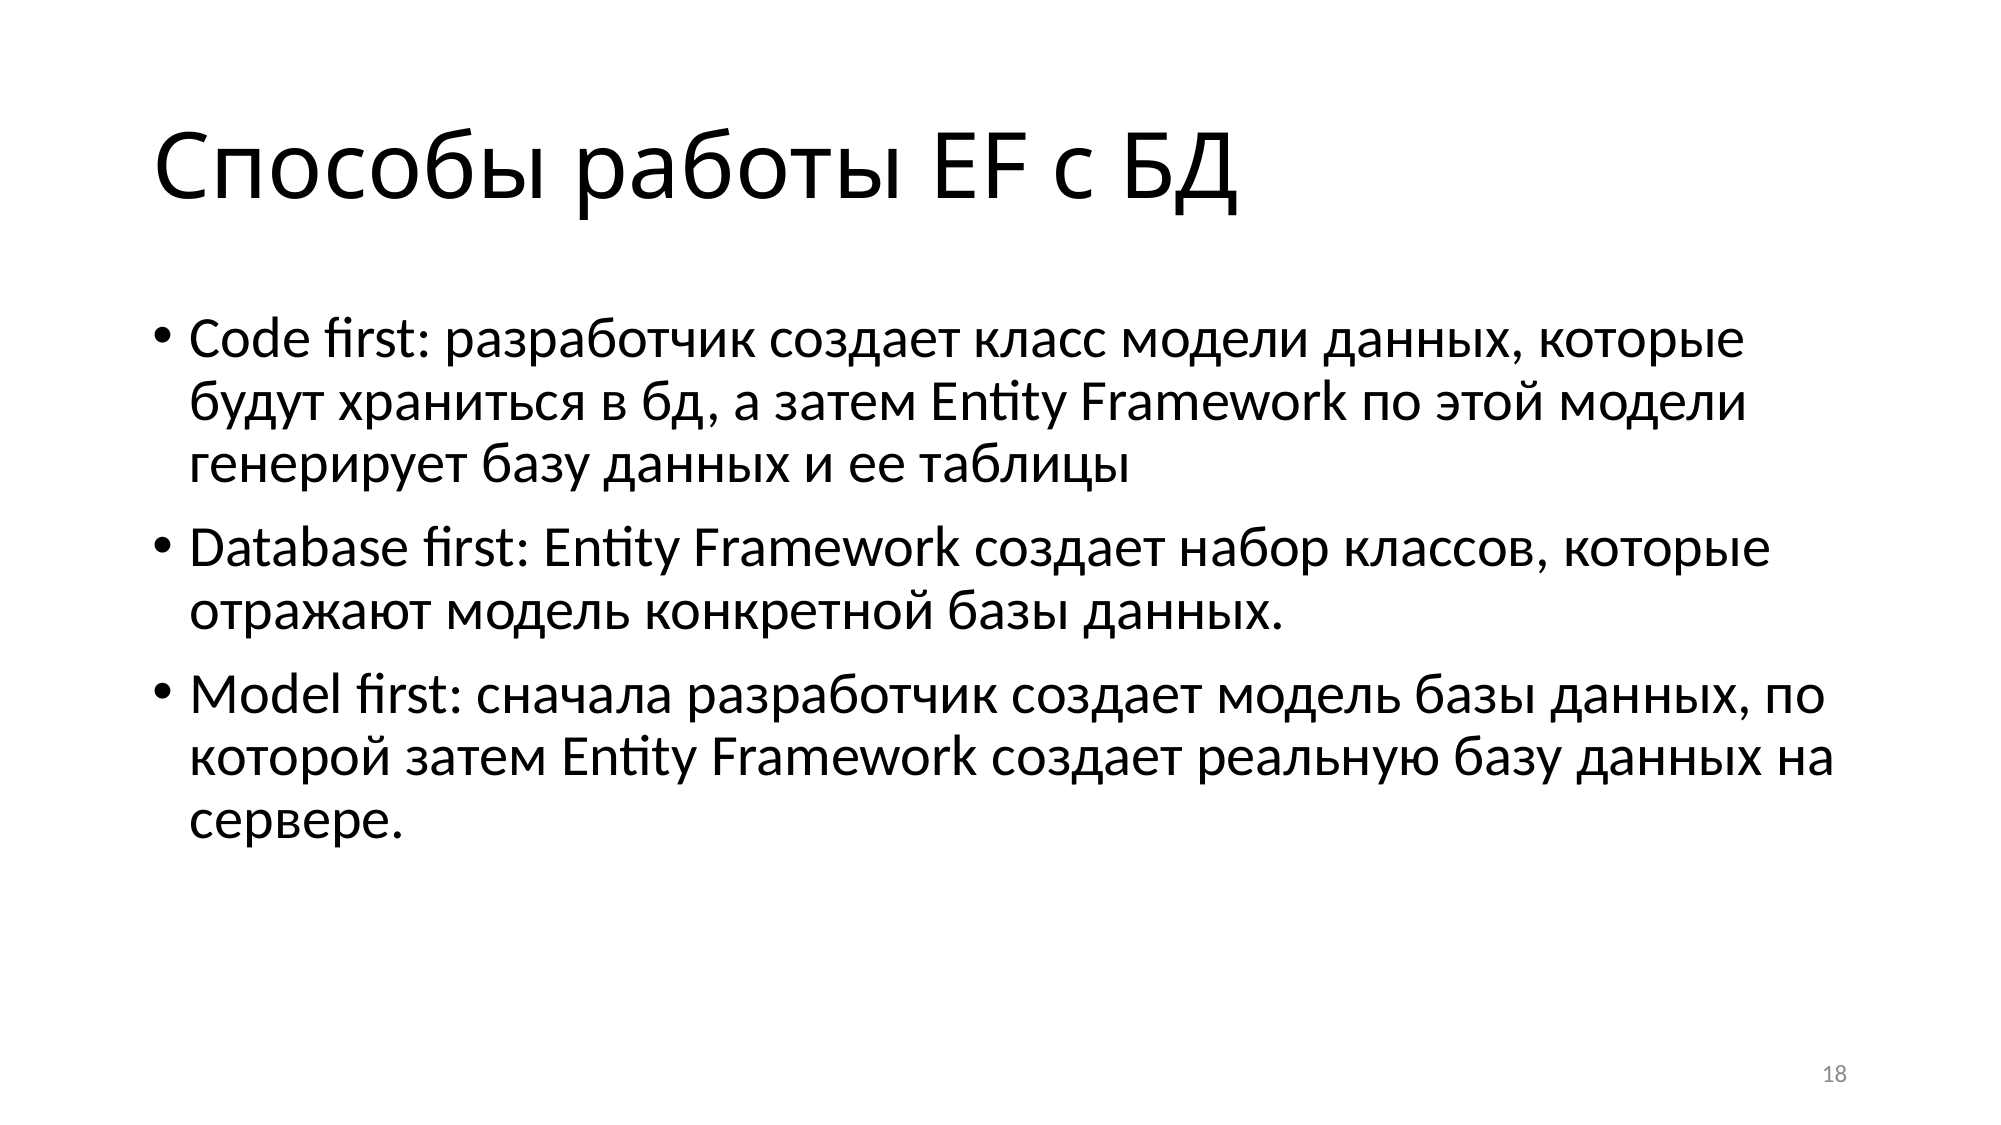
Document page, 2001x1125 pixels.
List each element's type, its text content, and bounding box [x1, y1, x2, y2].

list Code first: разработчик создает класс модели данных, которые будут храниться в бд, а затем Entity Framework по этой модели генерирует базу данных и ее таблицы Database first: Entity Framework создает набор классов, которые отражают модель конкретной базы данных. Model first: сначала разработчик создает модель базы данных, по которой затем Entity Framework создает реальную базу данных на сервере. [137, 299, 1863, 1066]
slide_number 18 [1412, 1042, 1863, 1103]
title Способы работы EF с БД [137, 59, 1863, 278]
